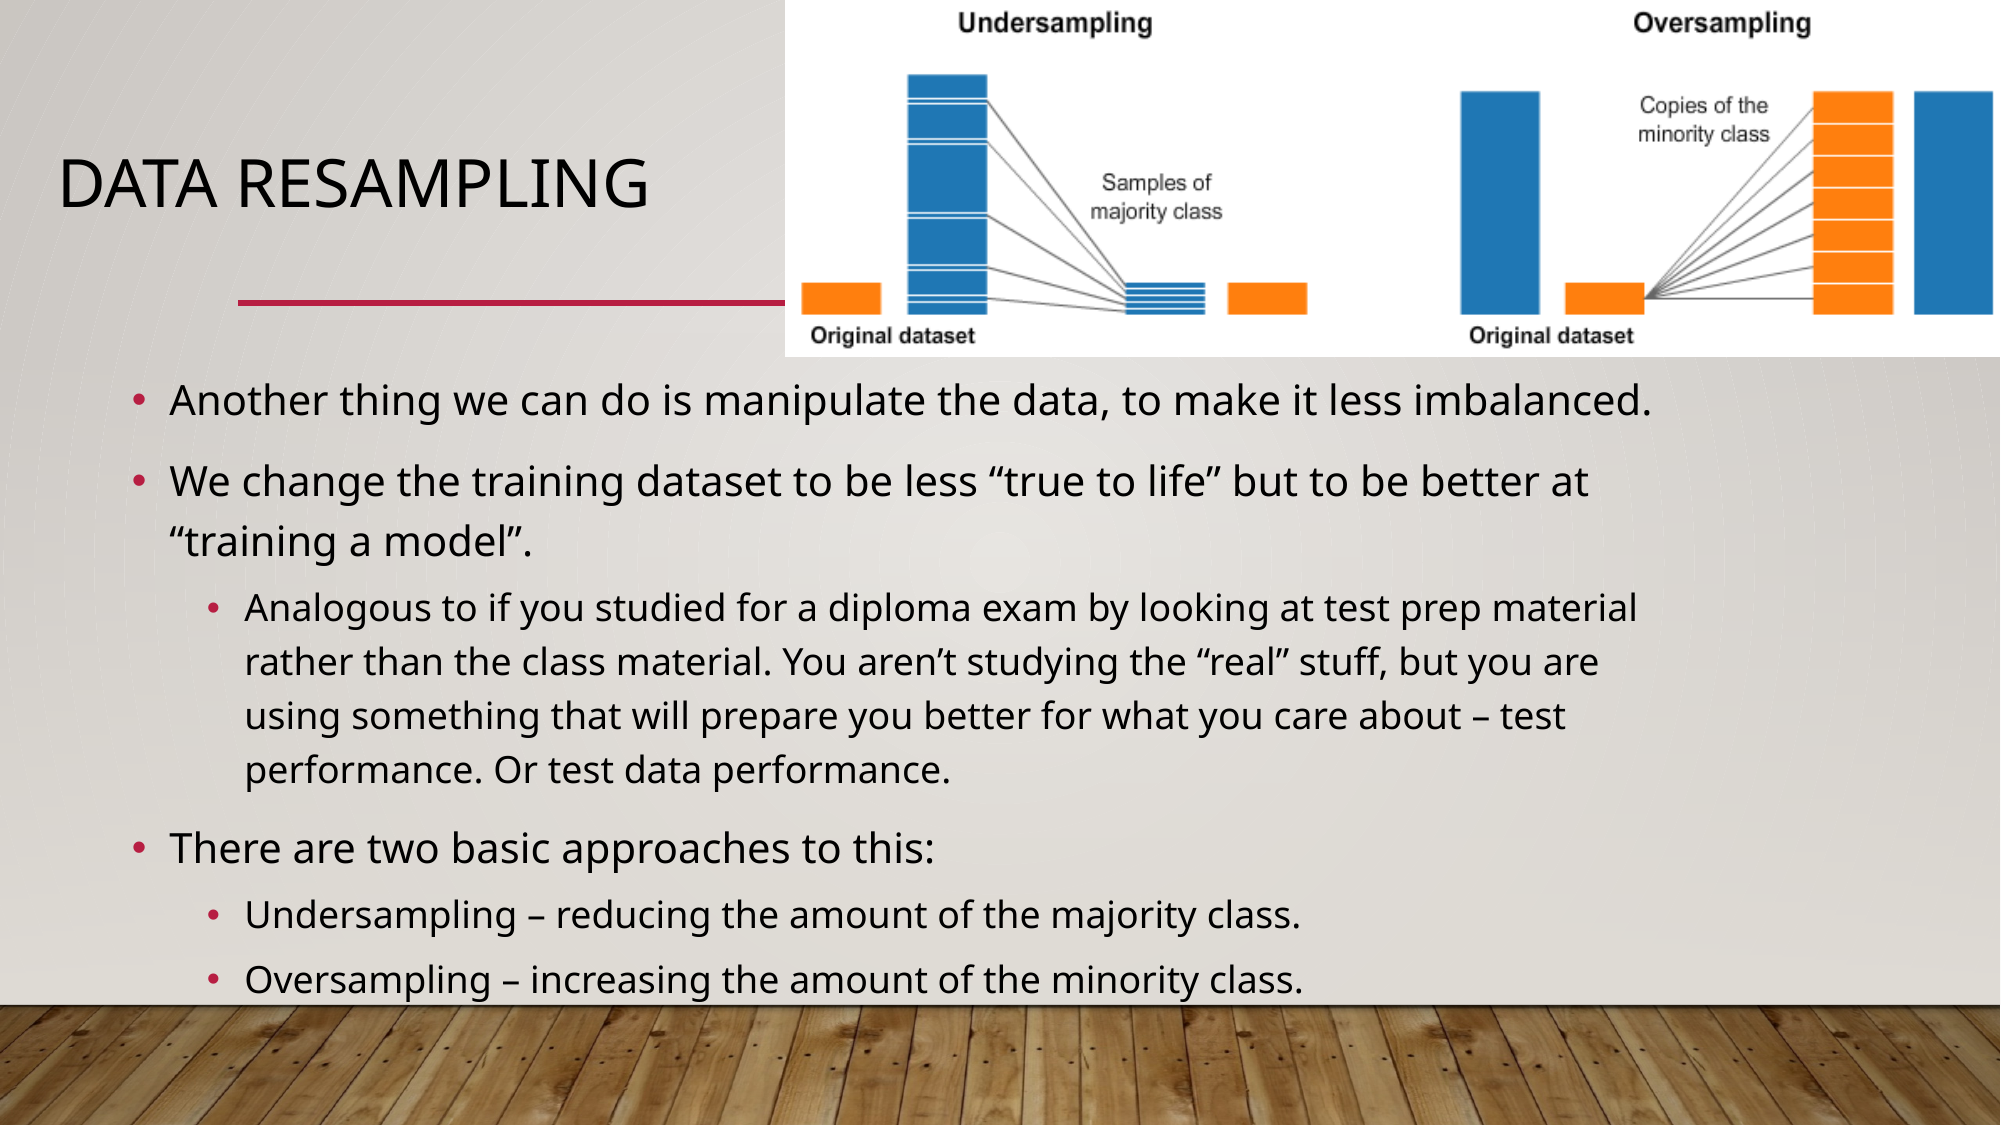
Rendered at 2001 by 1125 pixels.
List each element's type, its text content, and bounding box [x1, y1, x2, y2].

picture [0, 1005, 2000, 1125]
list Another thing we can do is manipulate the data, to make it less imbalanced. We change the training dataset to be less “true to life” but to be better at “training a model”. Analogous to if you studied for a diploma exam by looking at test prep material rather than the class material. You aren’t studying the “real” stuff, but you are using something that will prepare you better for what you care about – test performance. Or test data performance. There are two basic approaches to this: Undersampling – reducing the amount of the majority class. Oversampling – increasing the amount of the minority class. [116, 356, 1693, 983]
title Data Resampling [42, 142, 785, 315]
picture [785, 0, 2000, 357]
